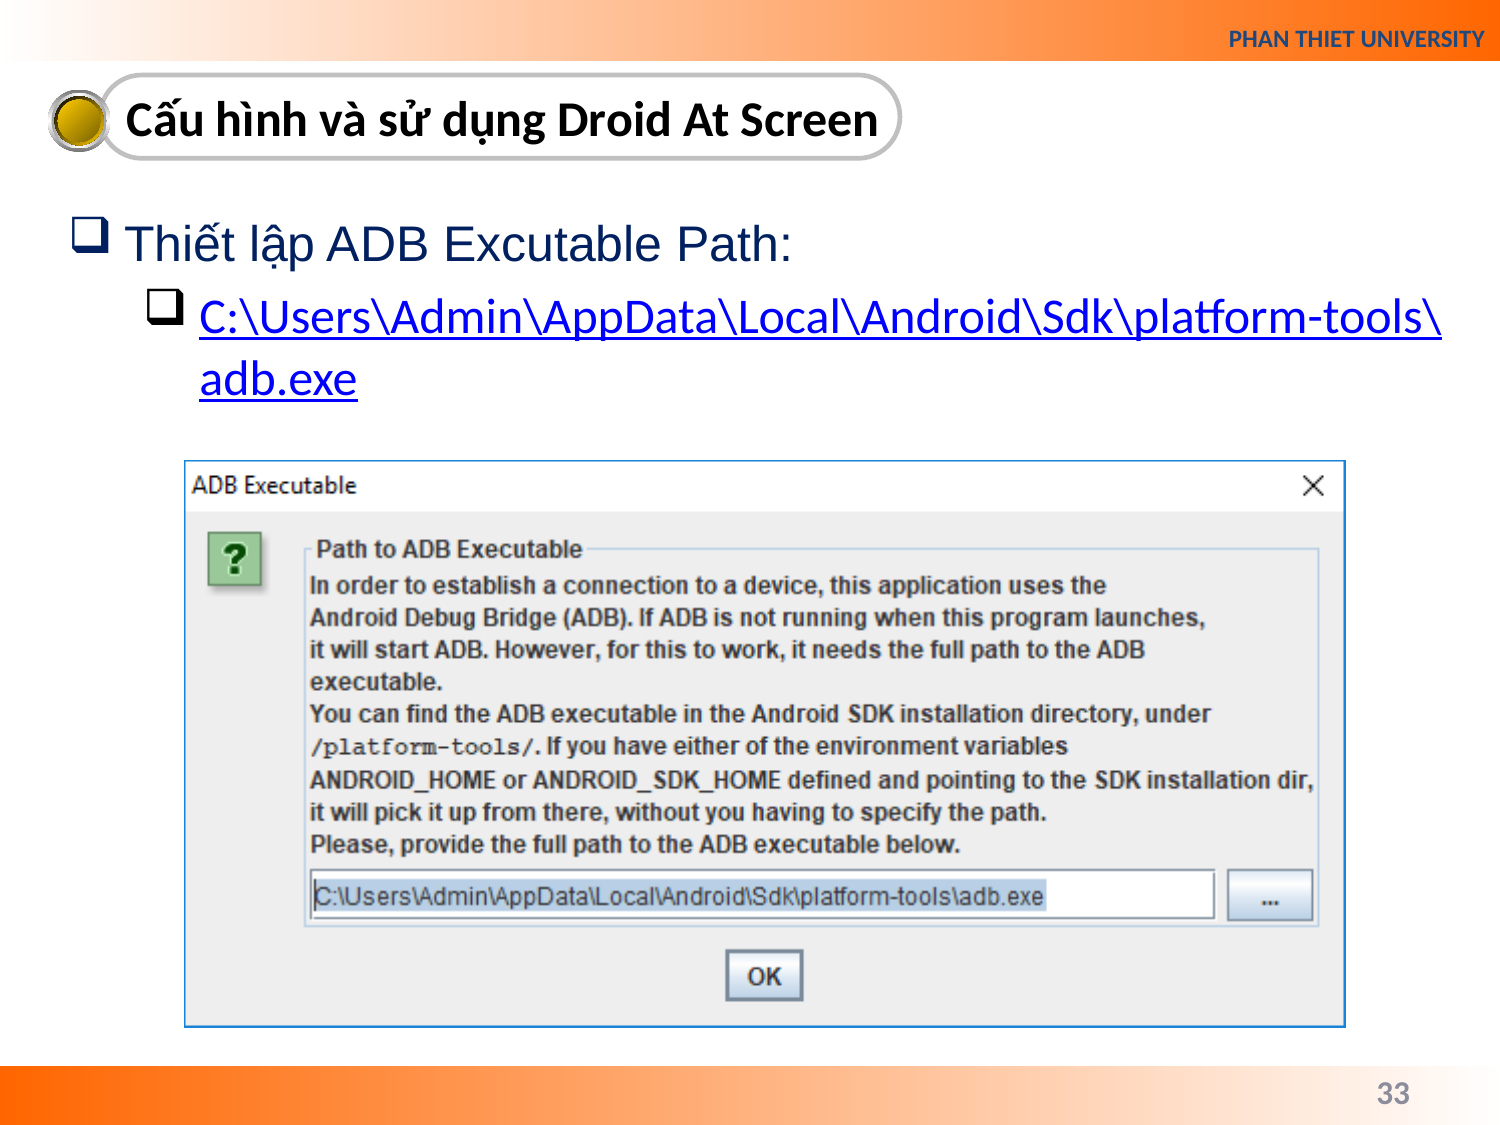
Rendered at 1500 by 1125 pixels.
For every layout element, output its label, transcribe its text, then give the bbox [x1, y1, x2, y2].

slide_number 33 [1074, 1060, 1425, 1121]
picture [184, 460, 1346, 1028]
text_box Thiết lập ADB Excutable Path: C:\Users\Admin\AppData\Local\Android\Sdk\platform-tools\adb.exe [53, 192, 1477, 351]
text_box Cấu hình và sử dụng Droid At Screen [111, 75, 901, 159]
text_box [47, 89, 111, 153]
